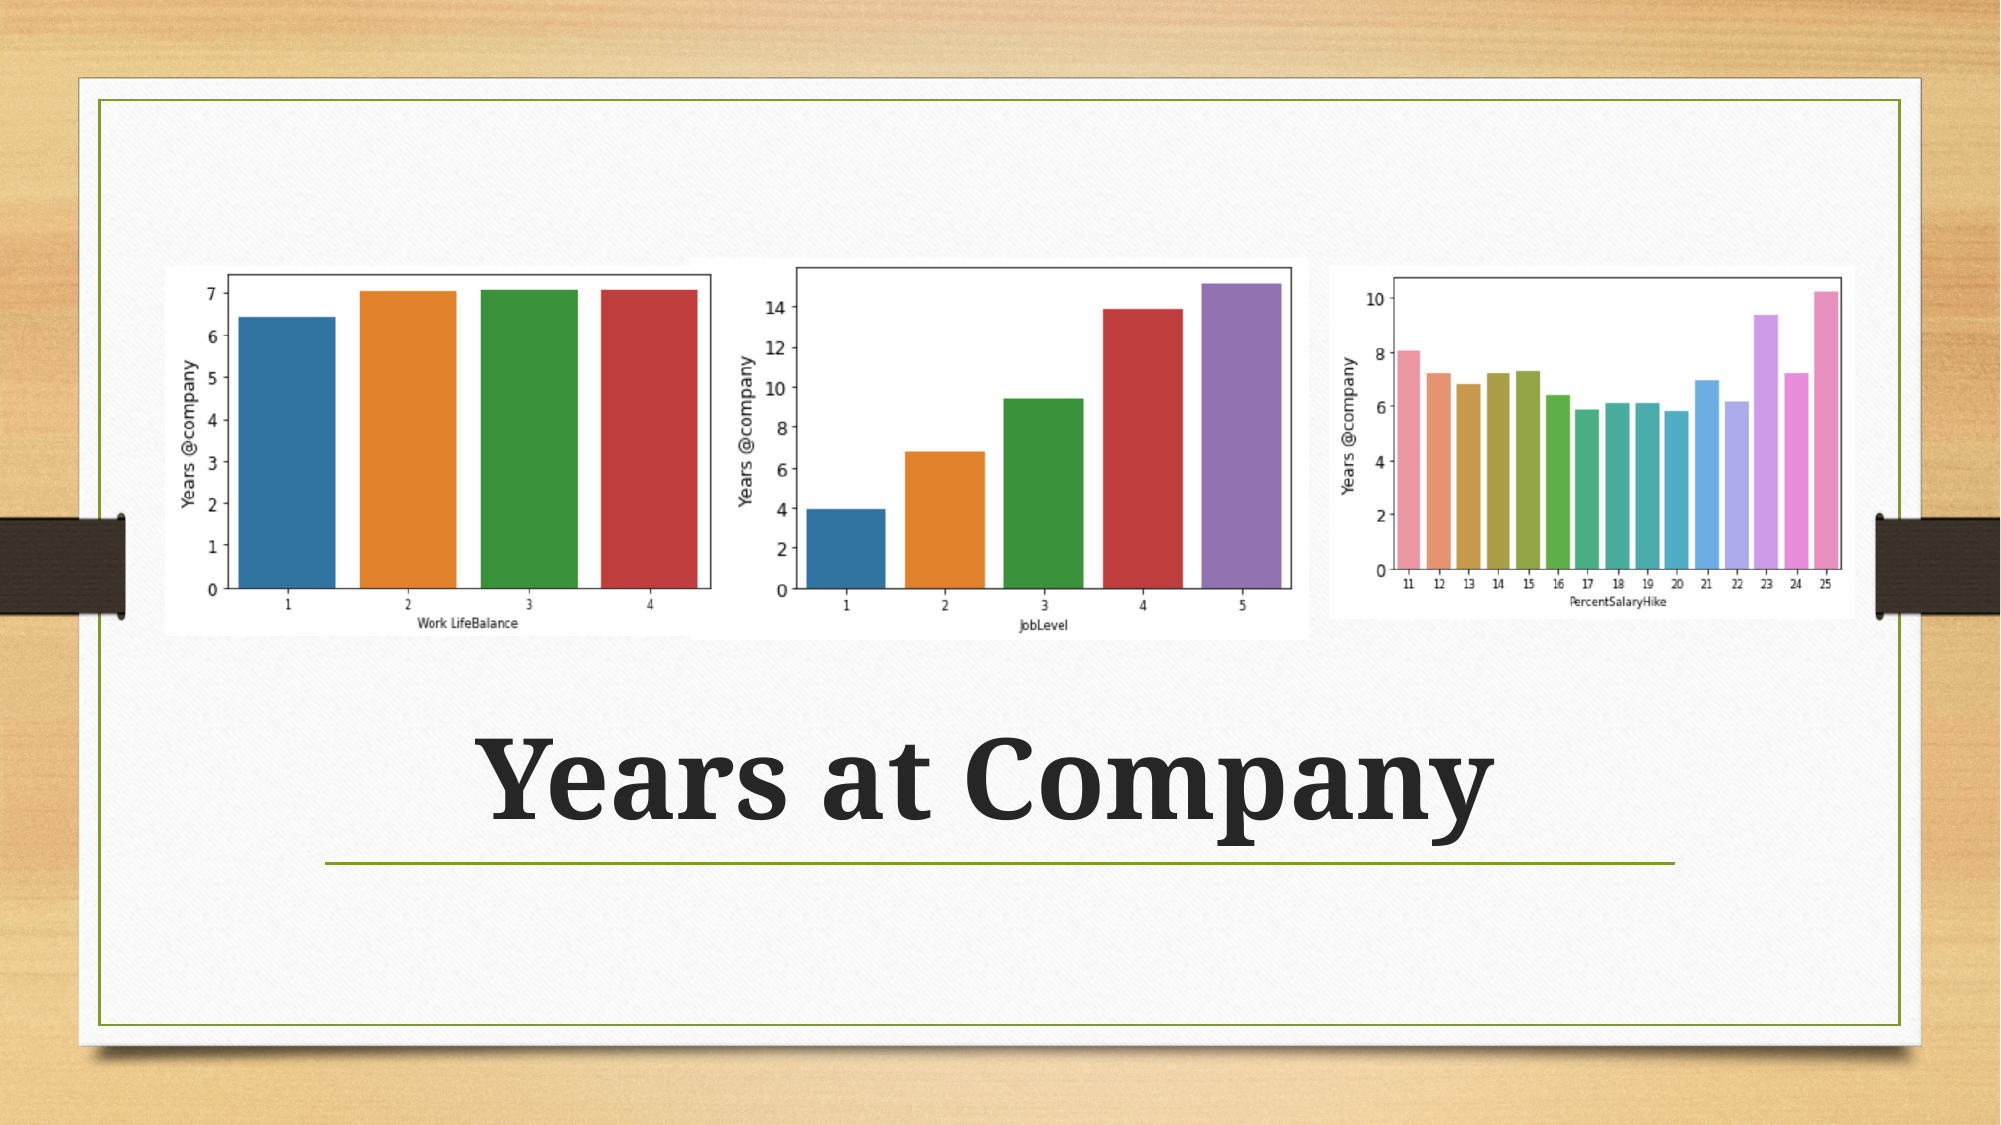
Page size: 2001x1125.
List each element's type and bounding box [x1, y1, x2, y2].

picture [1328, 265, 1856, 619]
text_box [0, 0, 2000, 1125]
picture [165, 258, 1309, 640]
